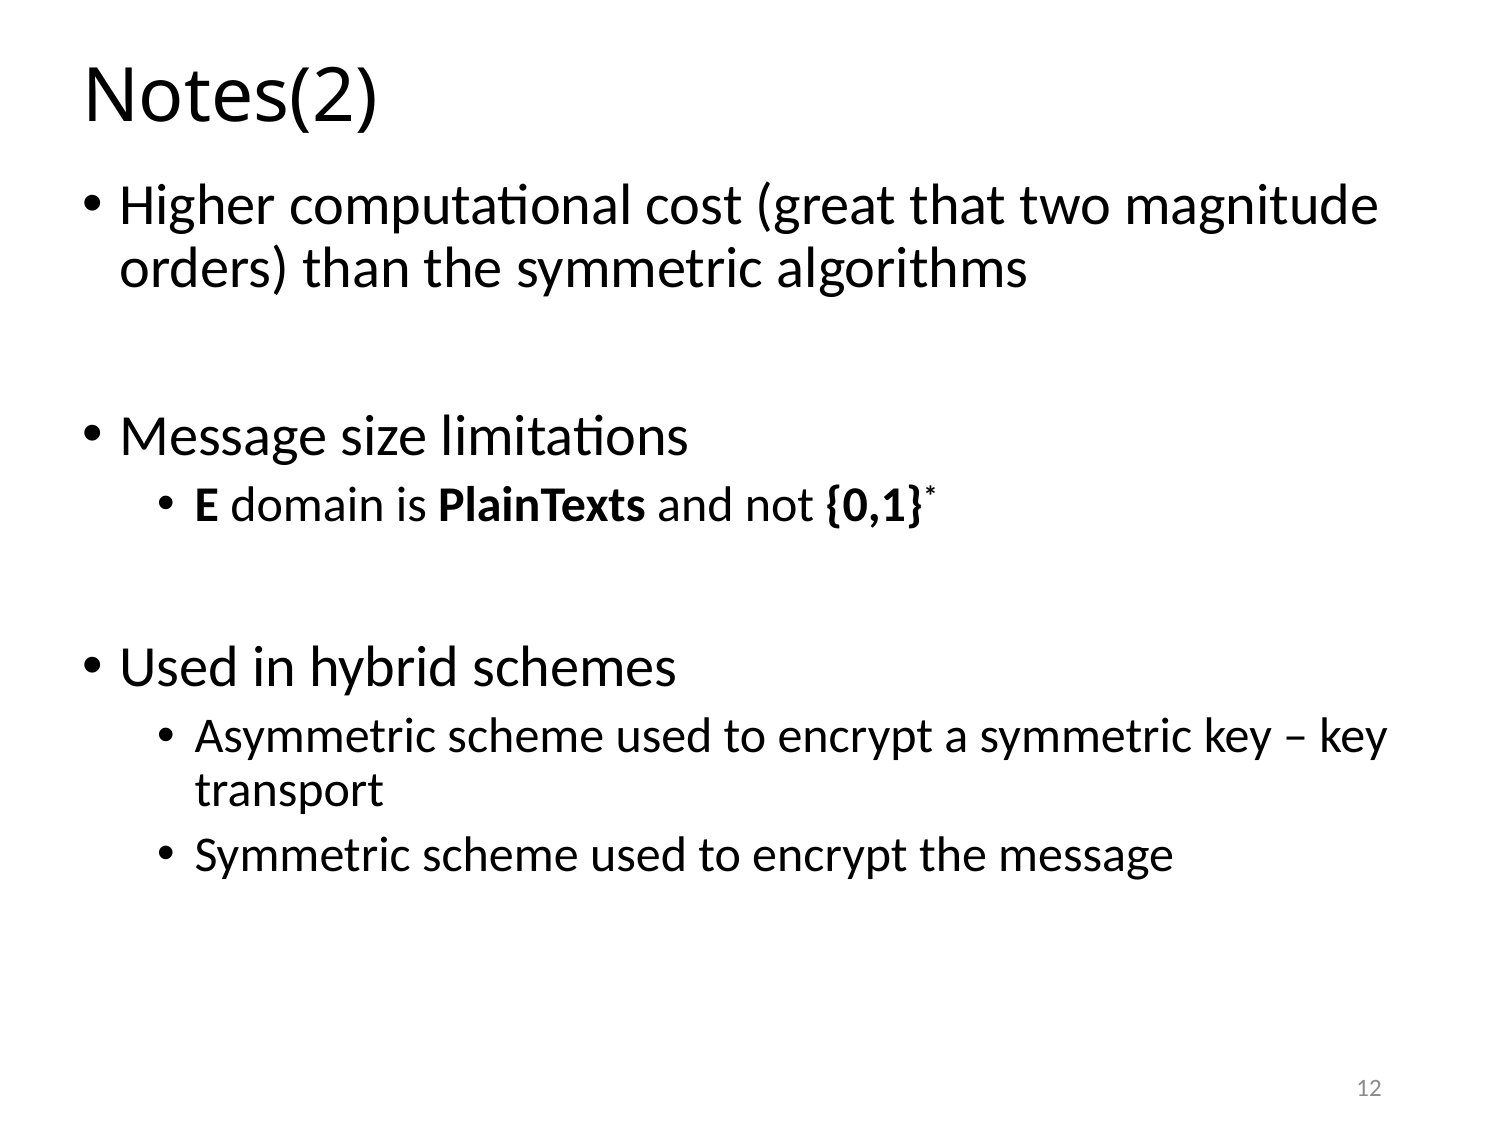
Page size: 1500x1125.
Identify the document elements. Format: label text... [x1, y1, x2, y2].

title Notes(2) [67, 42, 1433, 152]
slide_number 12 [1059, 1070, 1397, 1103]
list Higher computational cost (great that two magnitude orders) than the symmetric algorithms Message size limitations E domain is PlainTexts and not {0,1}* Used in hybrid schemes Asymmetric scheme used to encrypt a symmetric key – key transport Symmetric scheme used to encrypt the message [67, 167, 1433, 1060]
